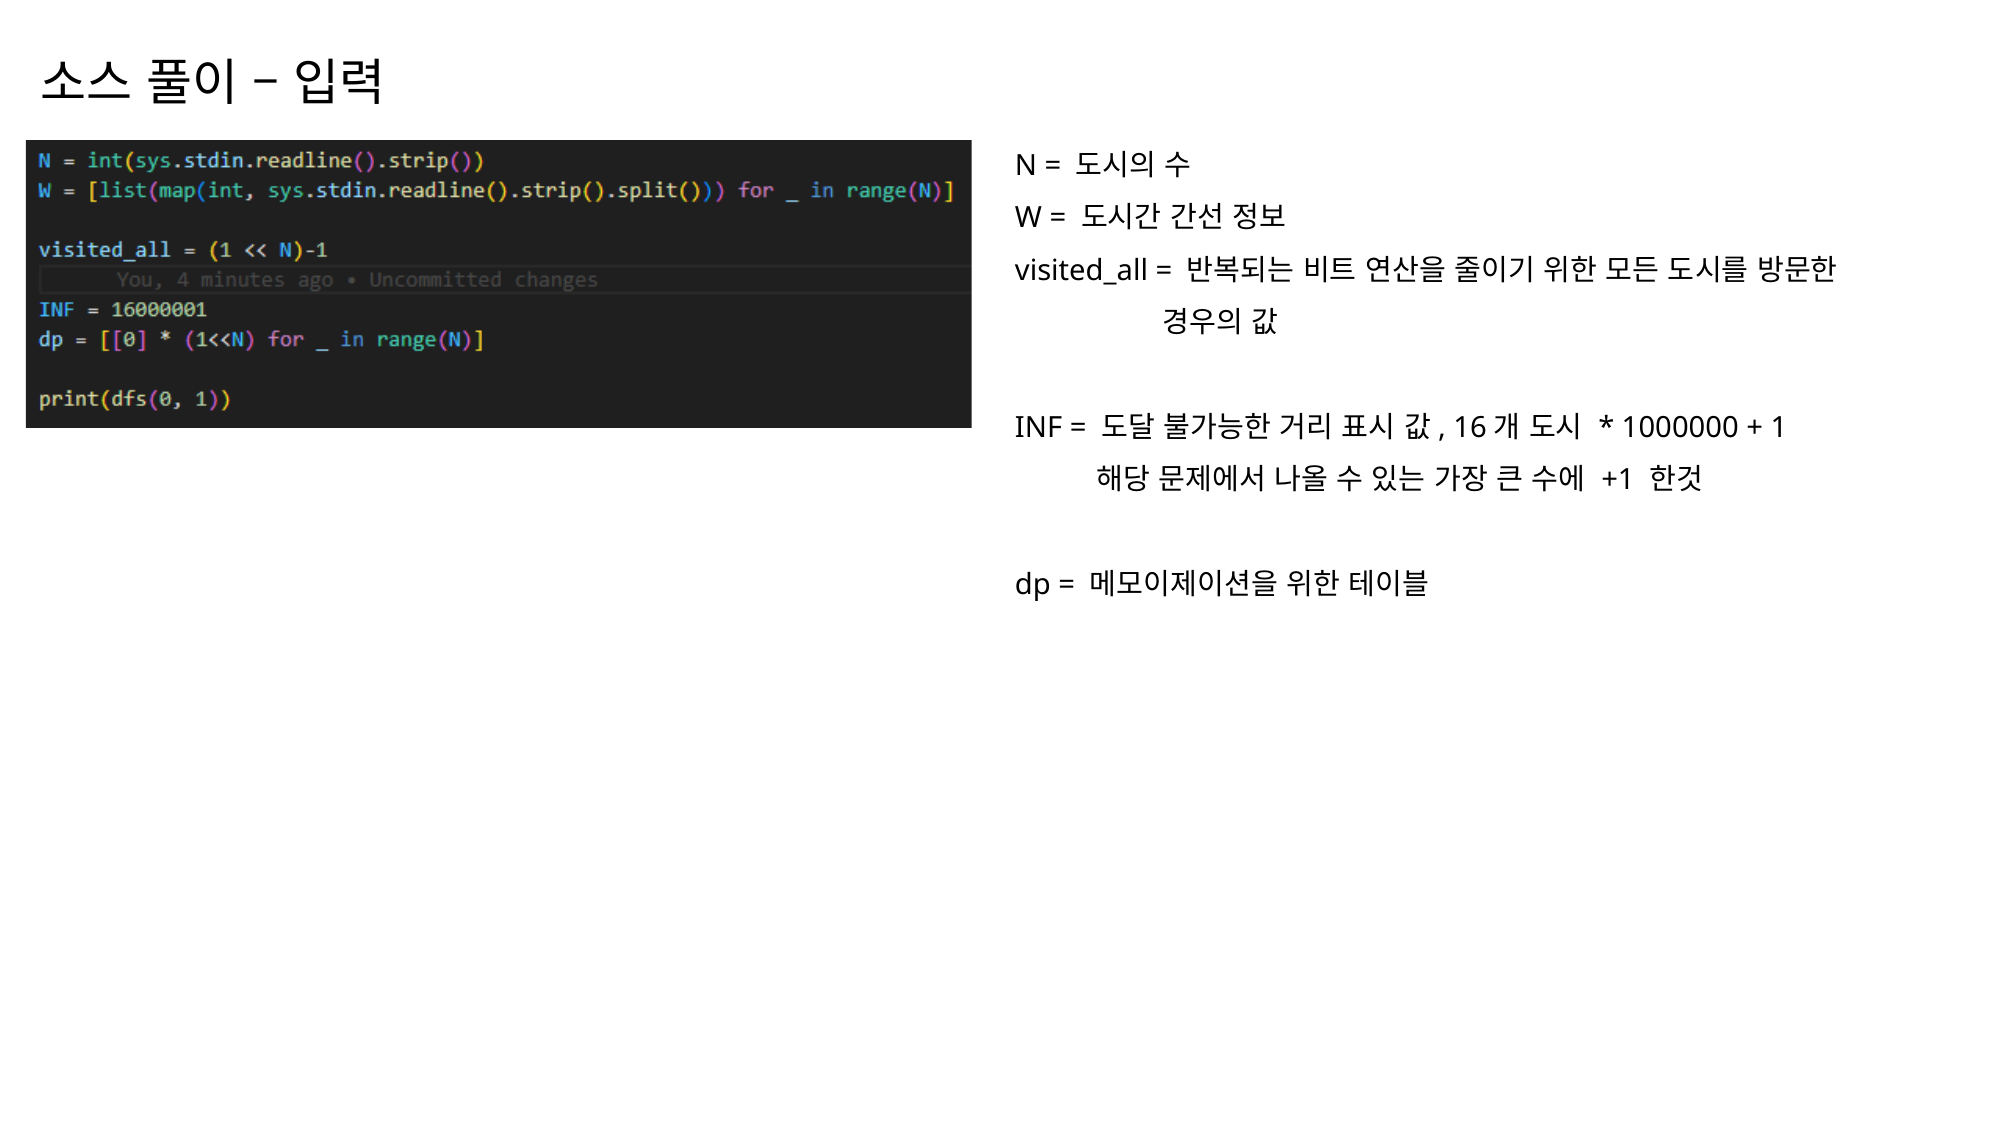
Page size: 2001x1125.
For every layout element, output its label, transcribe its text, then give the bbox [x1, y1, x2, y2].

picture [25, 140, 972, 428]
text_box N = 도시의 수 W = 도시간 간선 정보 visited_all = 반복되는 비트 연산을 줄이기 위한 모든 도시를 방문한 경우의 값 INF = 도달 불가능한 거리 표시 값, 16개 도시 * 1000000 + 1 해당 문제에서 나올 수 있는 가장 큰 수에 +1 한것 dp = 메모이제이션을 위한 테이블 [999, 142, 1963, 712]
subtitle 소스 풀이 – 입력 [25, 49, 1936, 143]
